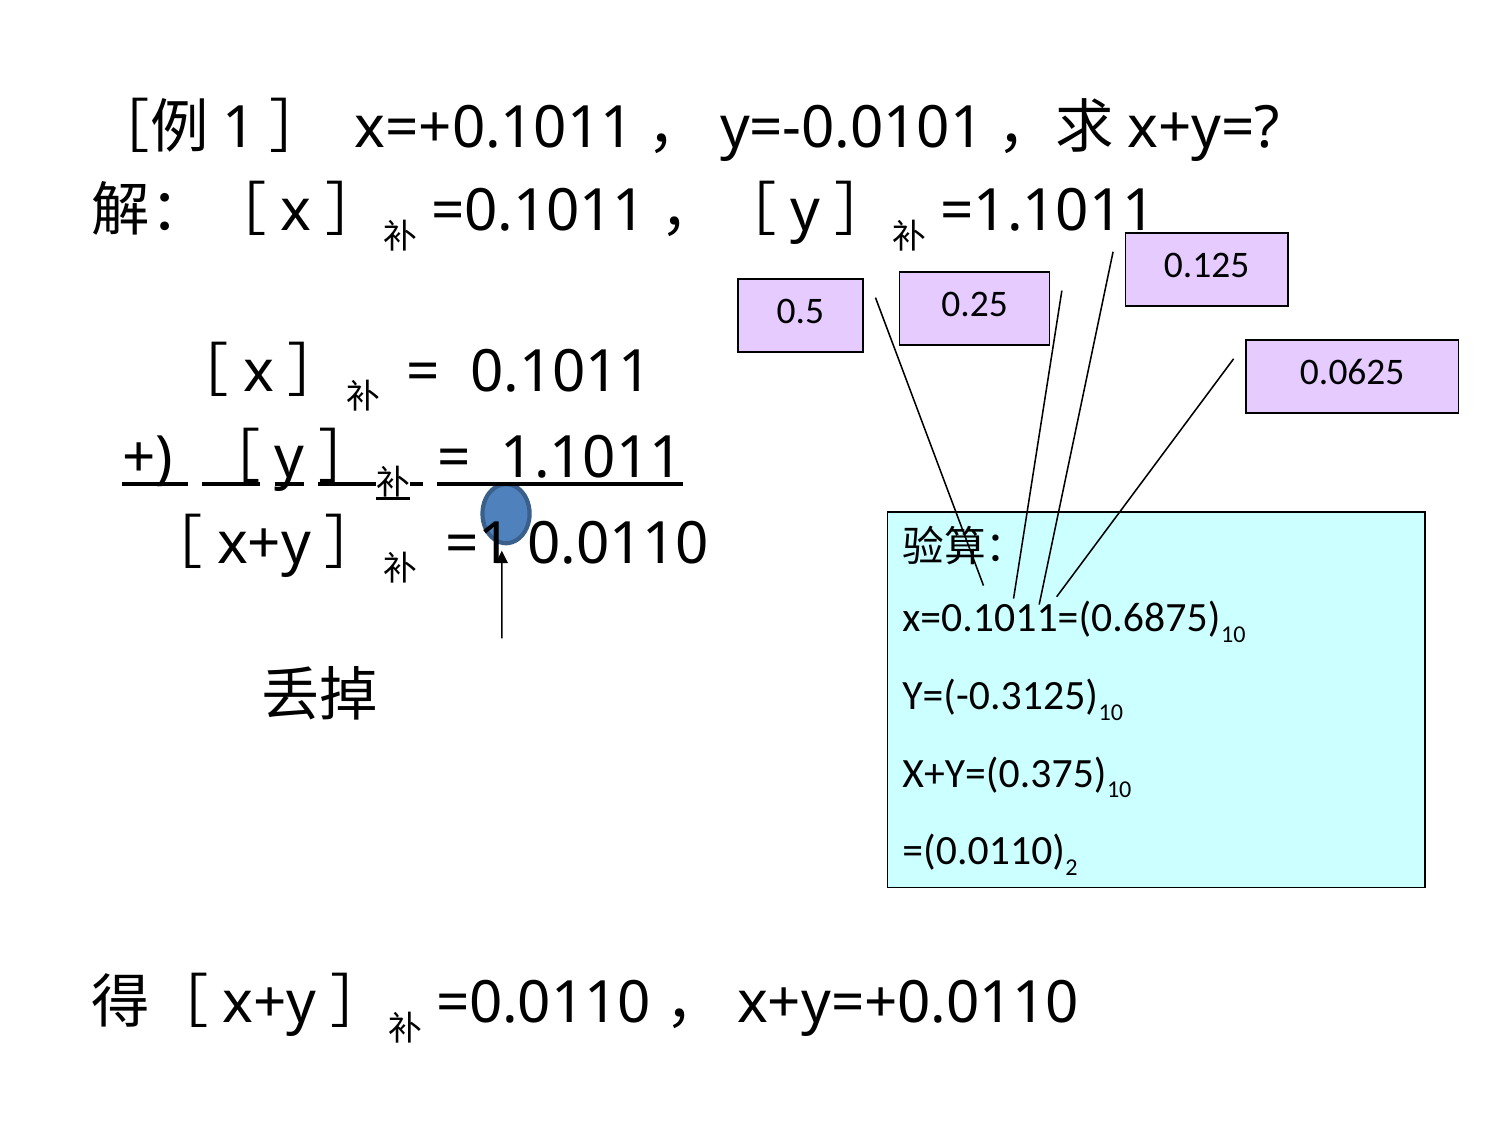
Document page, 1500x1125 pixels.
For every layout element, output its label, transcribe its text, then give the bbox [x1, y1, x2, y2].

text_box 0.0625 [1246, 340, 1459, 414]
text_box 0.25 [899, 271, 1050, 345]
text_box 0.5 [737, 278, 864, 352]
list ［例1］ x=+0.1011，y=-0.0101，求x+y=? 解：［x］补=0.1011，［y］补=1.1011 ［x］补 = 0.1011 +) ［y］补 = 1.1011 ［x+y］补 =1 0.0110 丢掉 得［x+y］补=0.0110，x+y=+0.0110 [76, 90, 1427, 1071]
text_box 验算： x=0.1011=(0.6875)10 Y=(-0.3125)10 X+Y=(0.375)10 =(0.0110)2 [887, 512, 1426, 888]
text_box [495, 550, 509, 639]
text_box 0.125 [1125, 233, 1288, 307]
